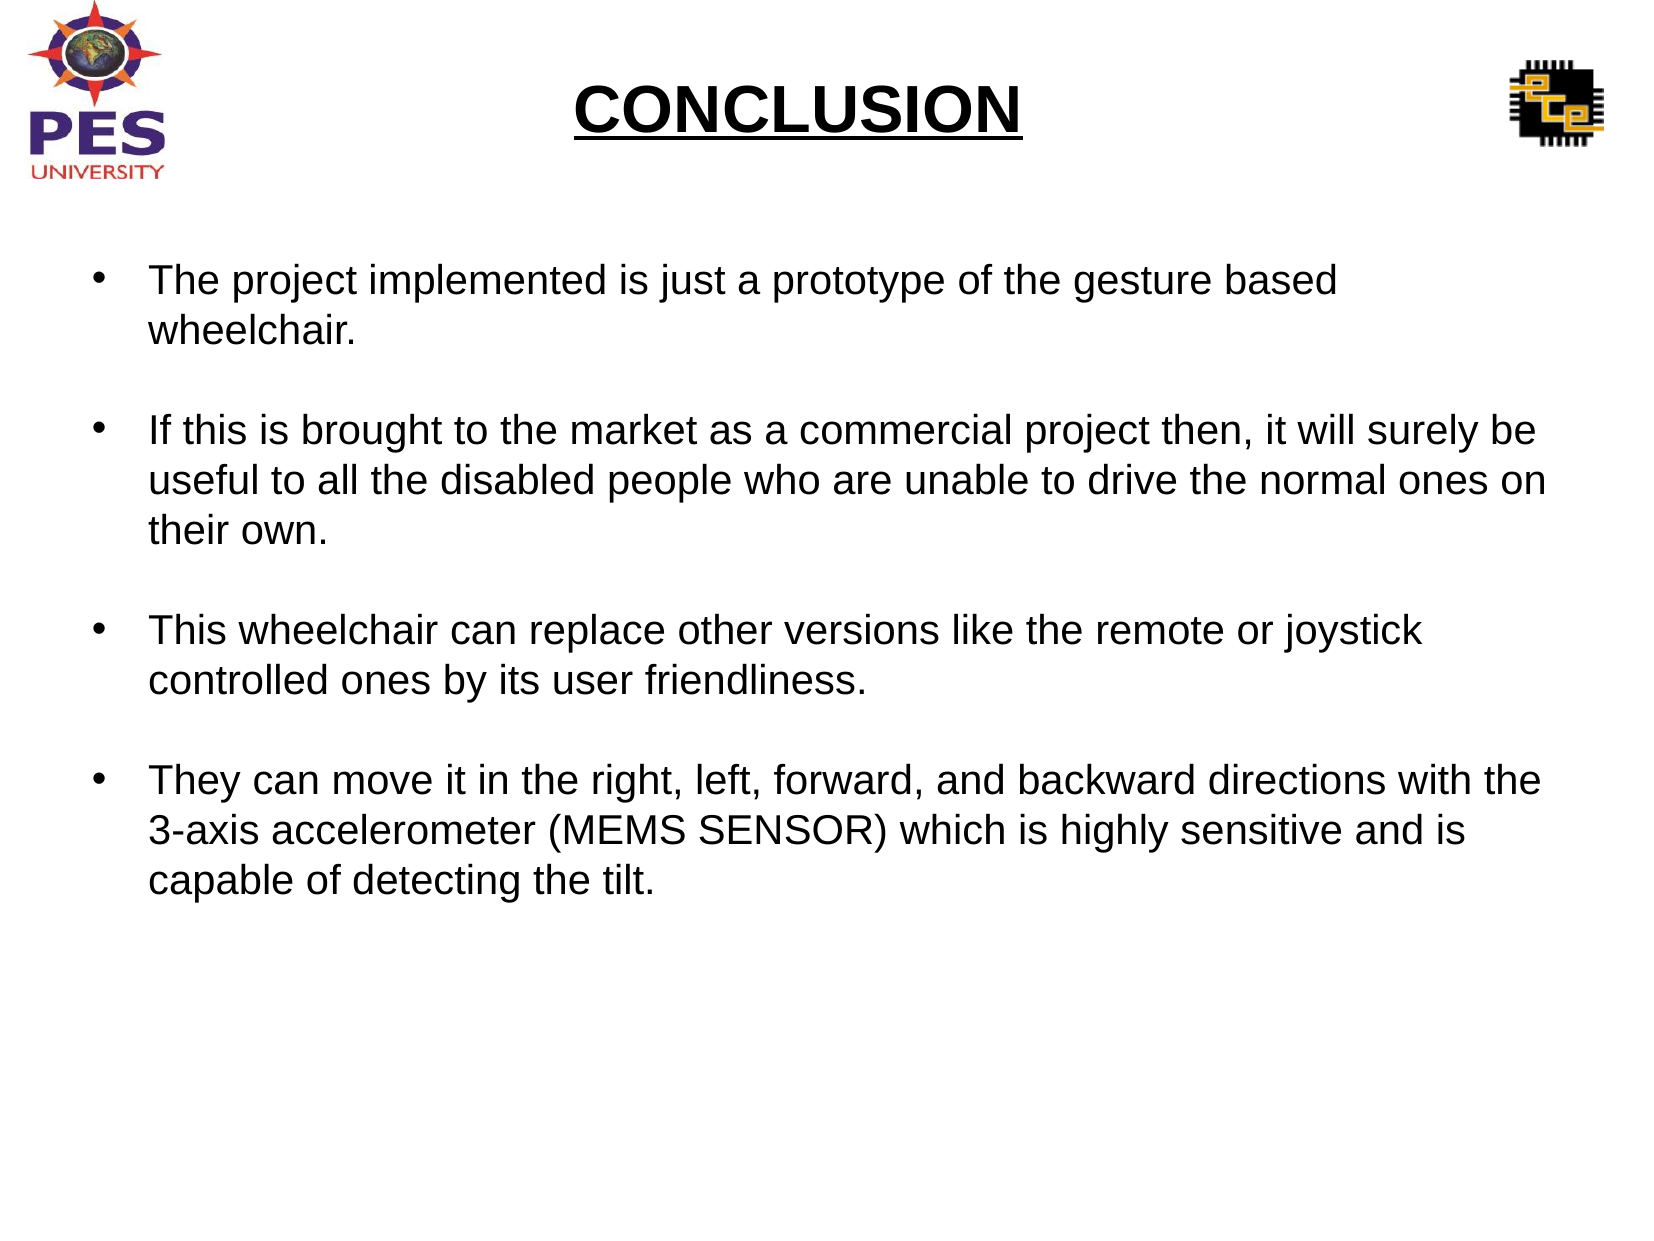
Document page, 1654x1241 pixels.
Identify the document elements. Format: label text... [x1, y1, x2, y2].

text_box The project implemented is just a prototype of the gesture based wheelchair. If this is brought to the market as a commercial project then, it will surely be useful to all the disabled people who are unable to drive the normal ones on their own. This wheelchair can replace other versions like the remote or joystick controlled ones by its user friendliness. They can move it in the right, left, forward, and backward directions with the 3-axis accelerometer (MEMS SENSOR) which is highly sensitive and is capable of detecting the tilt. [76, 245, 1565, 961]
picture [1509, 60, 1604, 147]
picture [27, 0, 165, 179]
text_box CONCLUSION [551, 7, 1045, 204]
